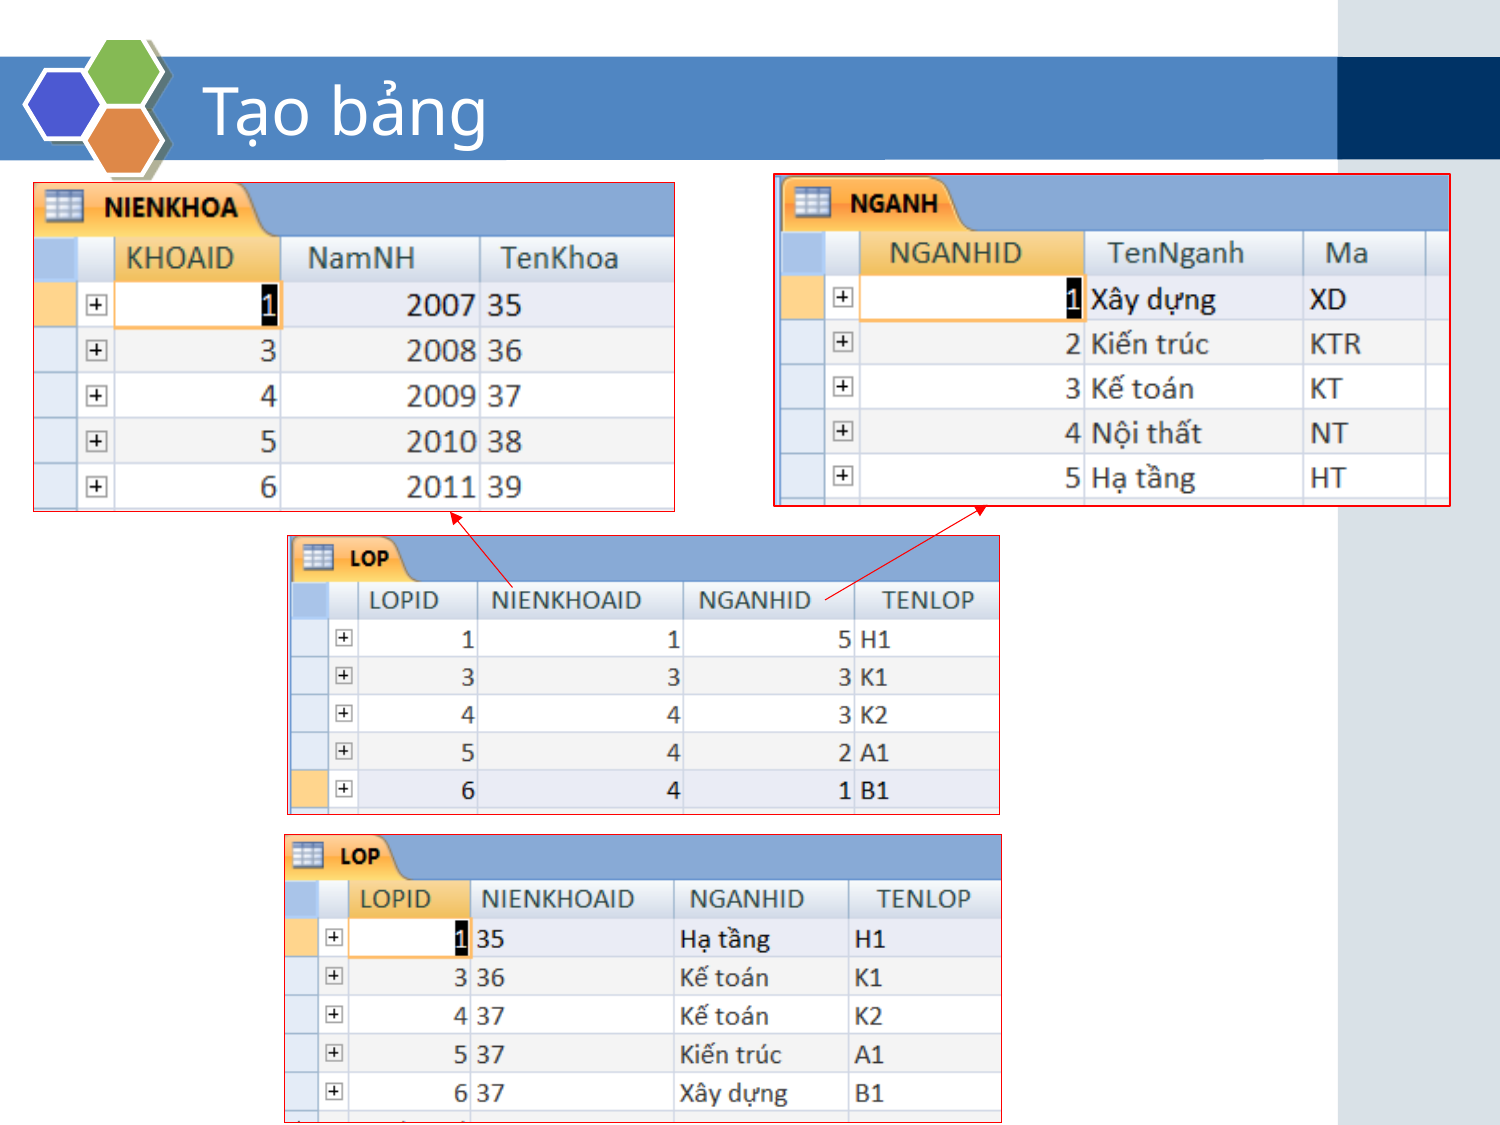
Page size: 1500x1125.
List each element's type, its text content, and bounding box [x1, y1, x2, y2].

picture [287, 535, 1000, 815]
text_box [824, 504, 988, 600]
picture [33, 182, 675, 512]
picture [774, 174, 1449, 505]
picture [284, 834, 1002, 1123]
title Tạo bảng [187, 62, 1288, 155]
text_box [449, 511, 513, 588]
